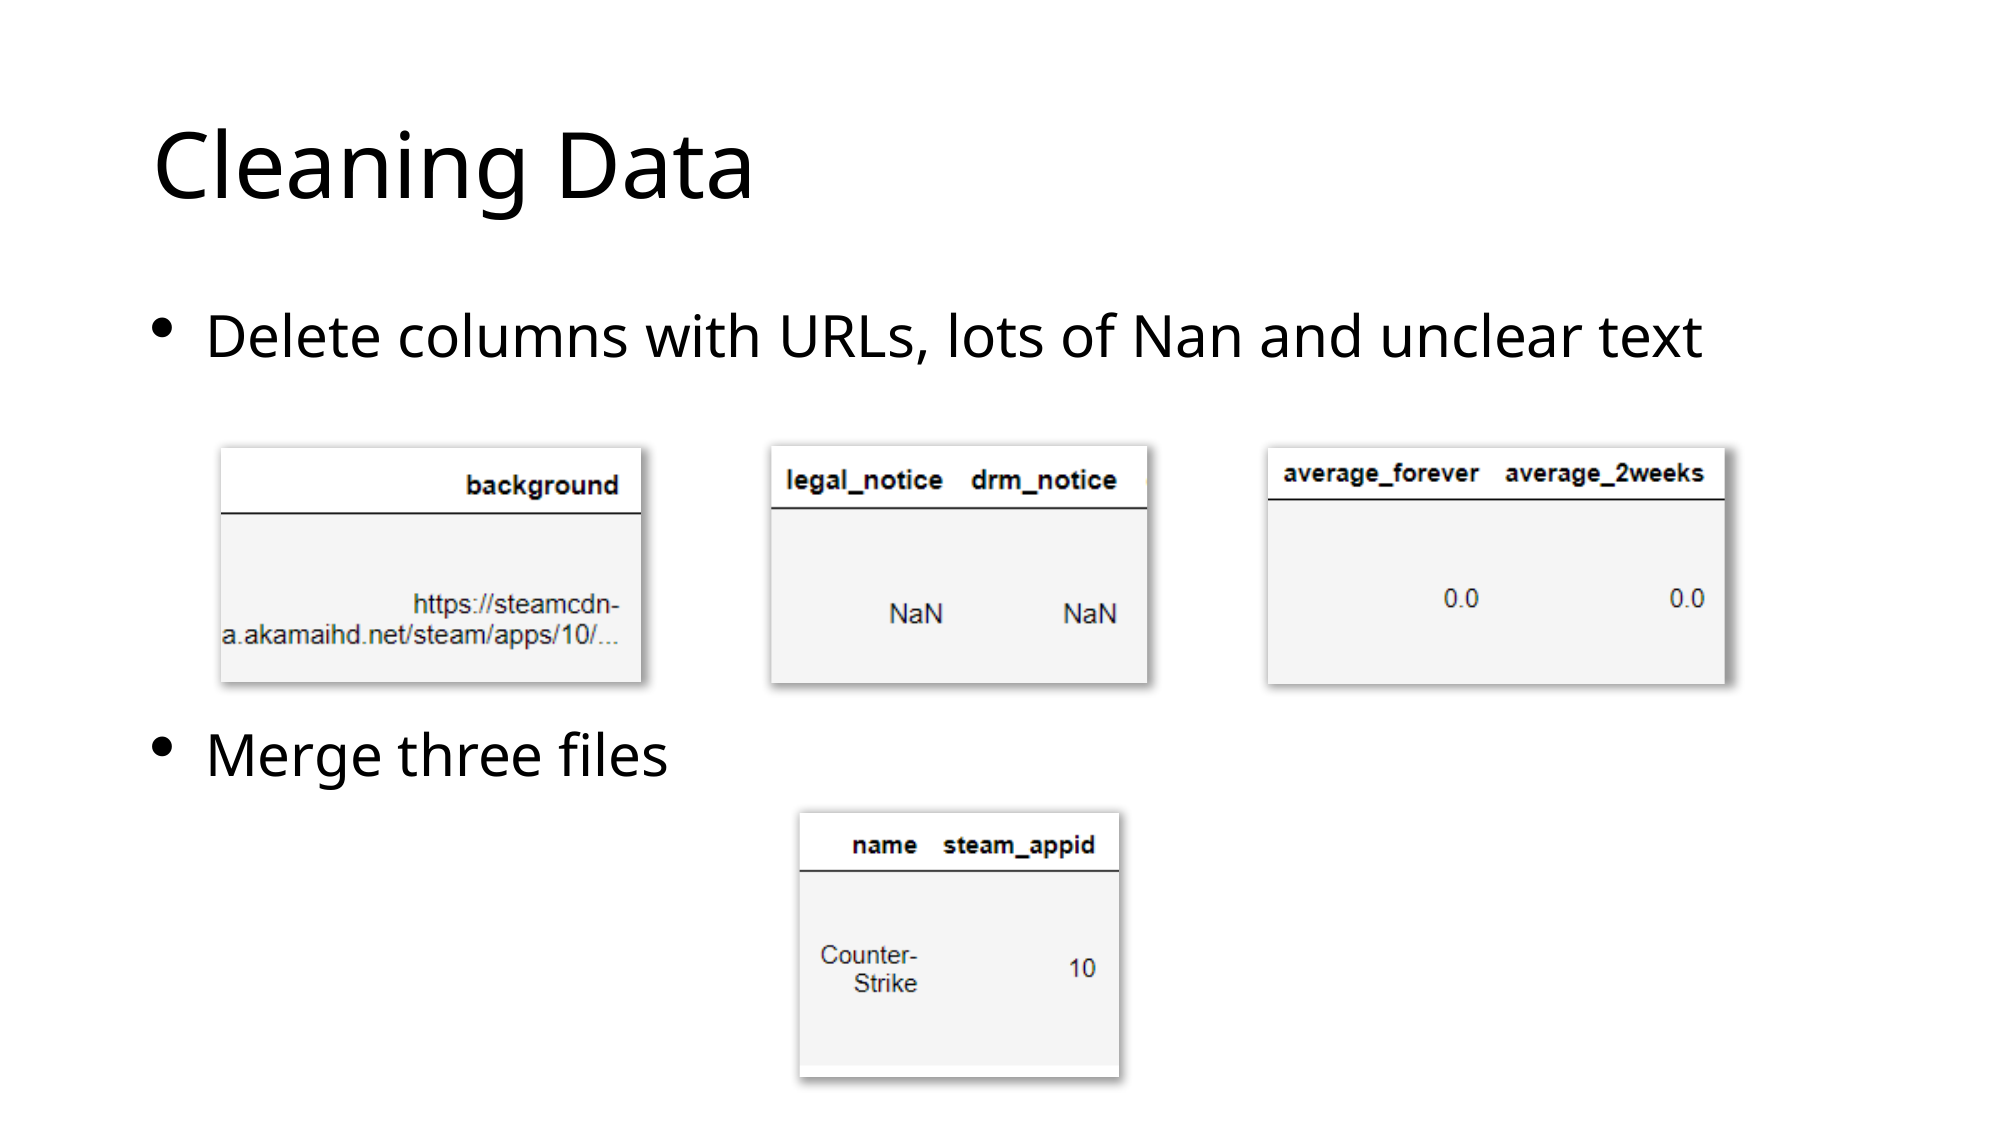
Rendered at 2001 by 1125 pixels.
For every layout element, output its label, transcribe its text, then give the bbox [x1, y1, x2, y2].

picture [771, 446, 1148, 683]
picture [221, 448, 641, 682]
list Delete columns with URLs, lots of Nan and unclear text Merge three files [137, 299, 1863, 1014]
title Cleaning Data [137, 59, 1863, 278]
picture [1268, 448, 1725, 684]
picture [799, 812, 1119, 1077]
